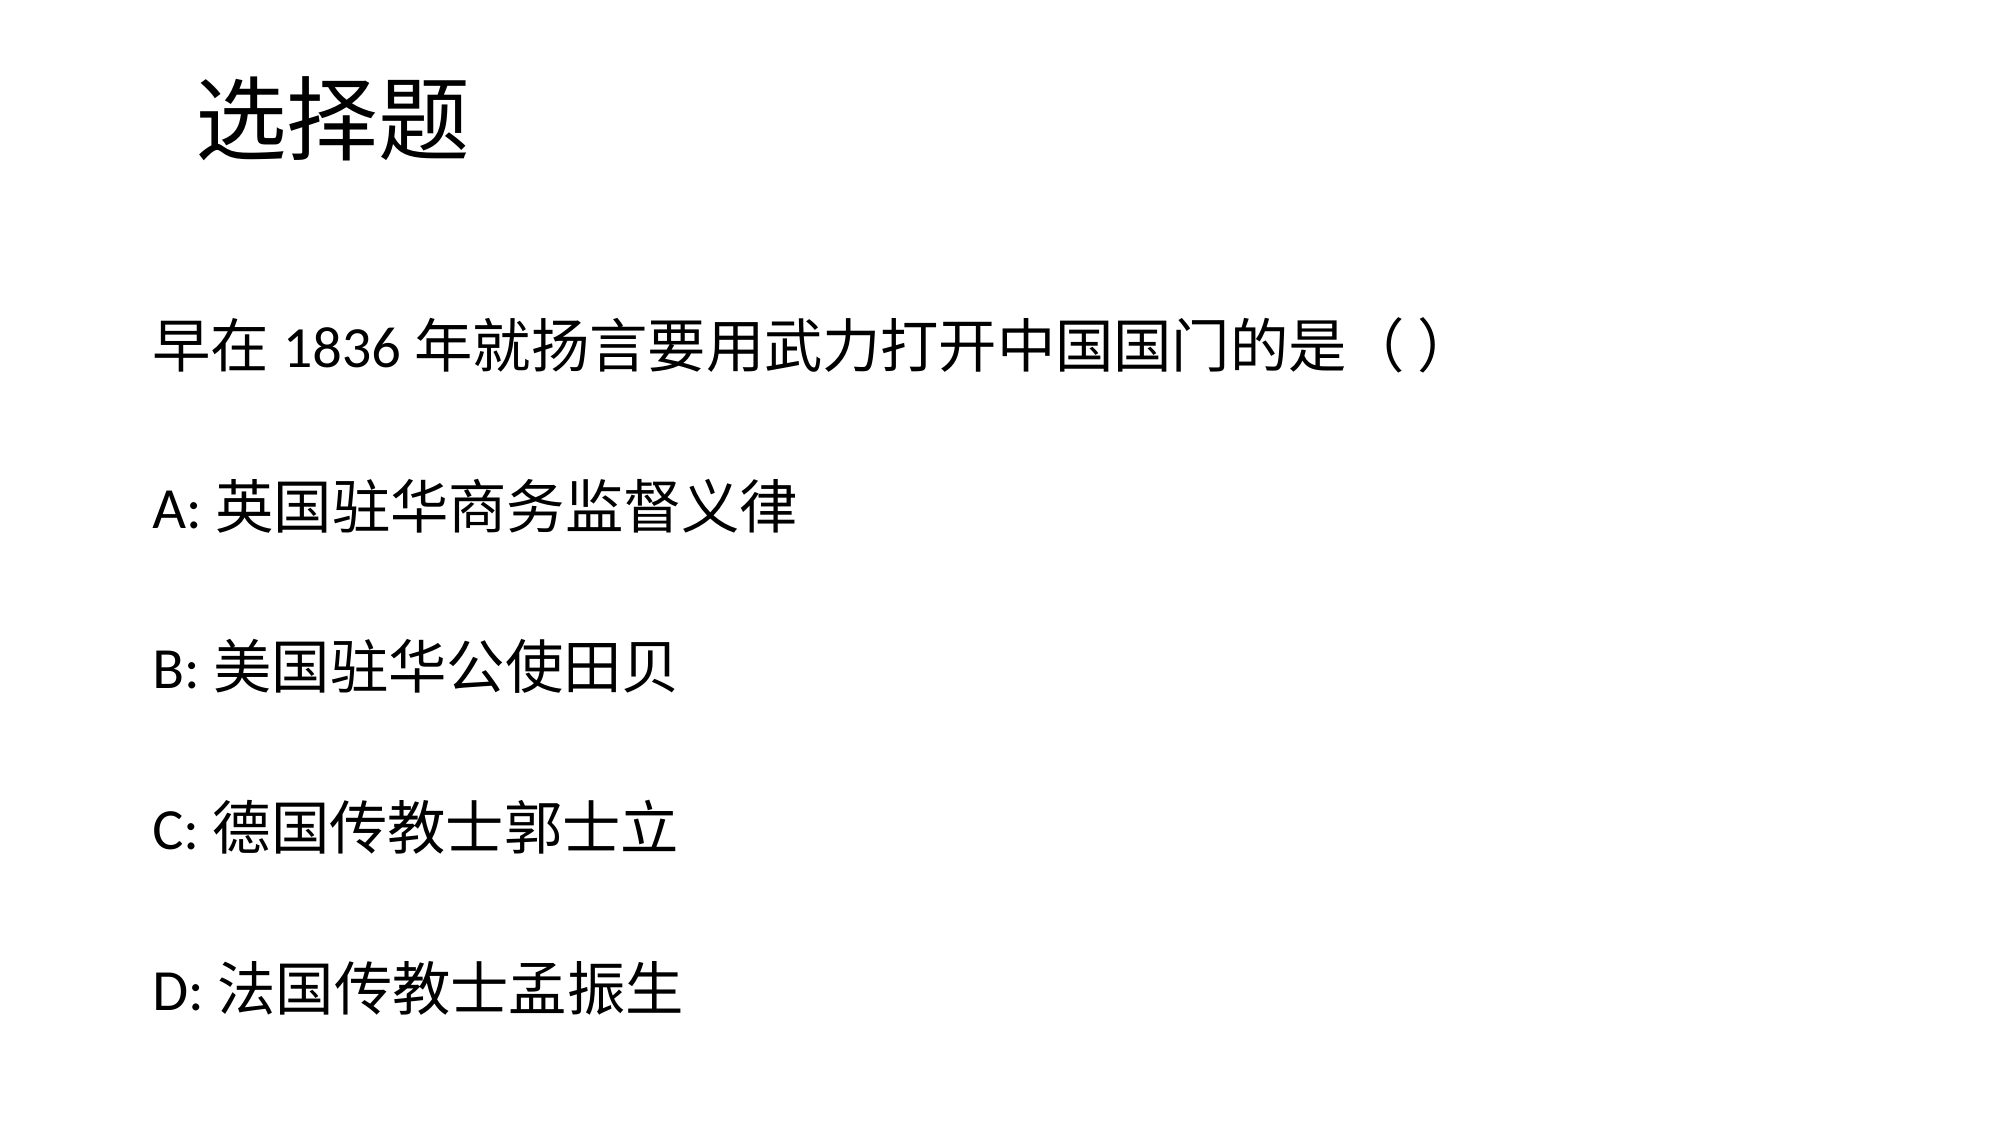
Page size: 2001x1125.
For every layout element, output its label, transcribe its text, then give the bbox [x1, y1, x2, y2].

title 选择题 [137, 14, 1863, 232]
list 早在1836年就扬言要用武力打开中国国门的是（ ） A:英国驻华商务监督义律 B:​美国驻华公使田贝 C:德国传教士郭士立 D:法国传教士孟振生 [137, 232, 1863, 1079]
